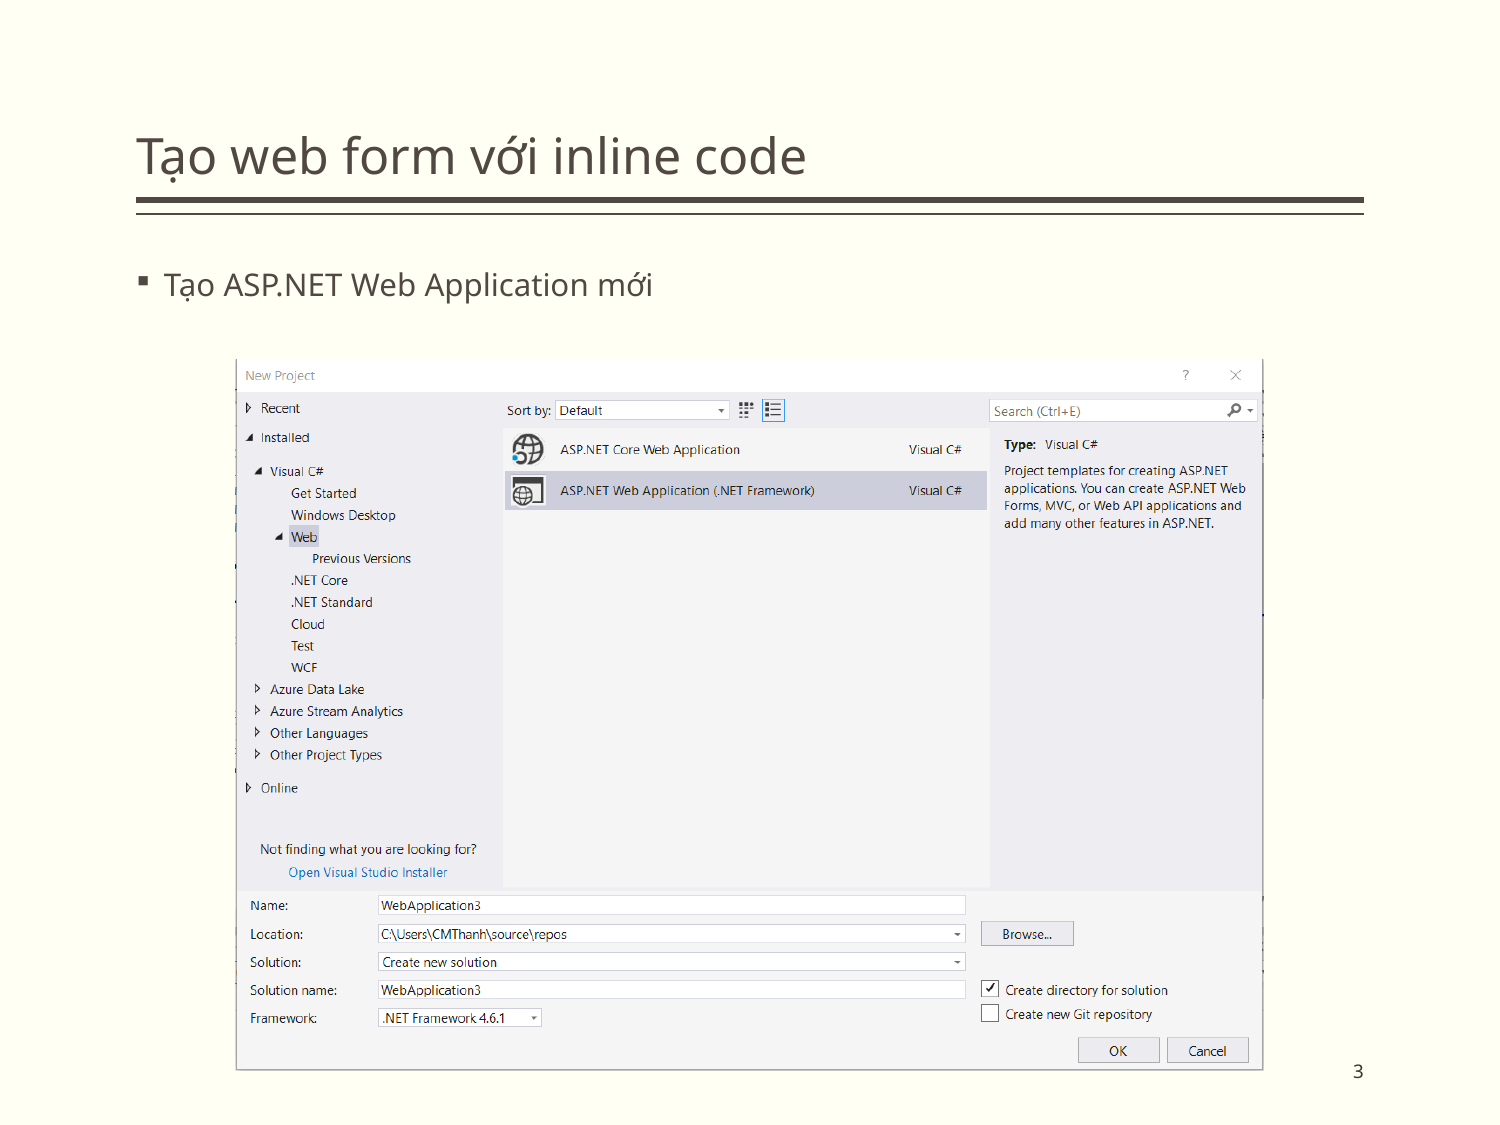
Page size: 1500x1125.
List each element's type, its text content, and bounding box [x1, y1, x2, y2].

list Tạo ASP.NET Web Application mới [135, 262, 1364, 1013]
slide_number 3 [1138, 1042, 1364, 1103]
title Tạo web form với inline code [135, 12, 1364, 193]
picture [235, 359, 1264, 1071]
